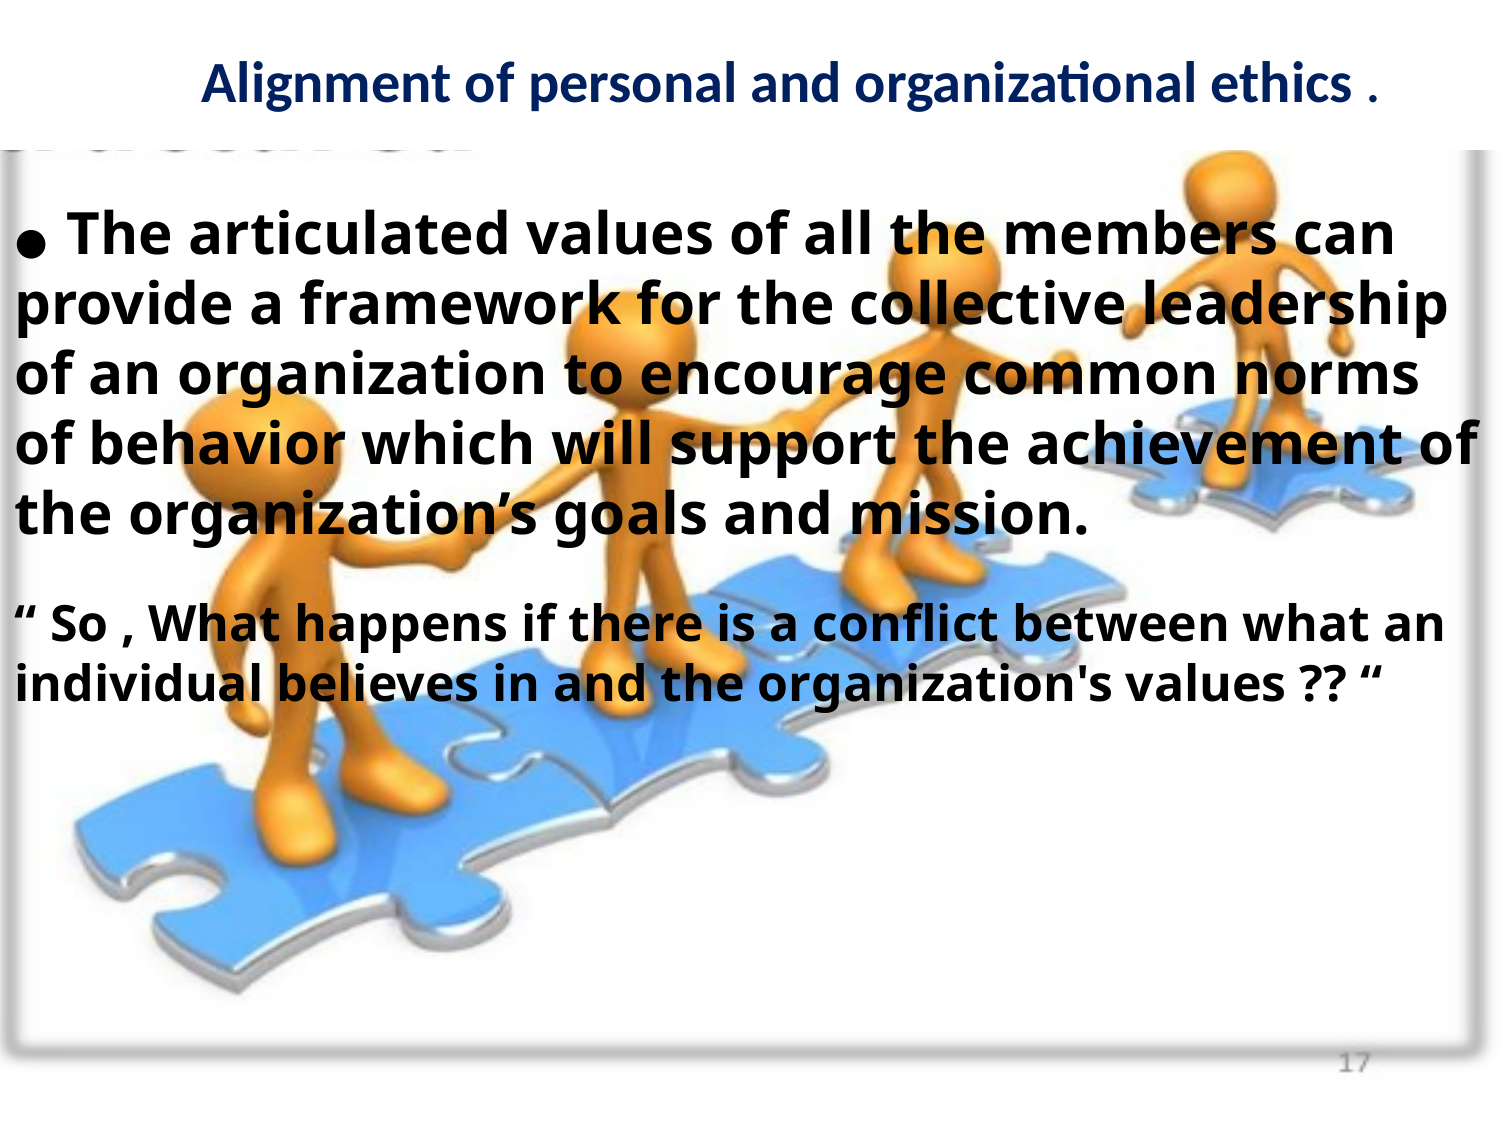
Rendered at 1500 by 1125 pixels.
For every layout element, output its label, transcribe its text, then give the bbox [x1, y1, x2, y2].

picture [0, 149, 1500, 1125]
text_box Alignment of personal and organizational ethics . [0, 37, 1500, 122]
